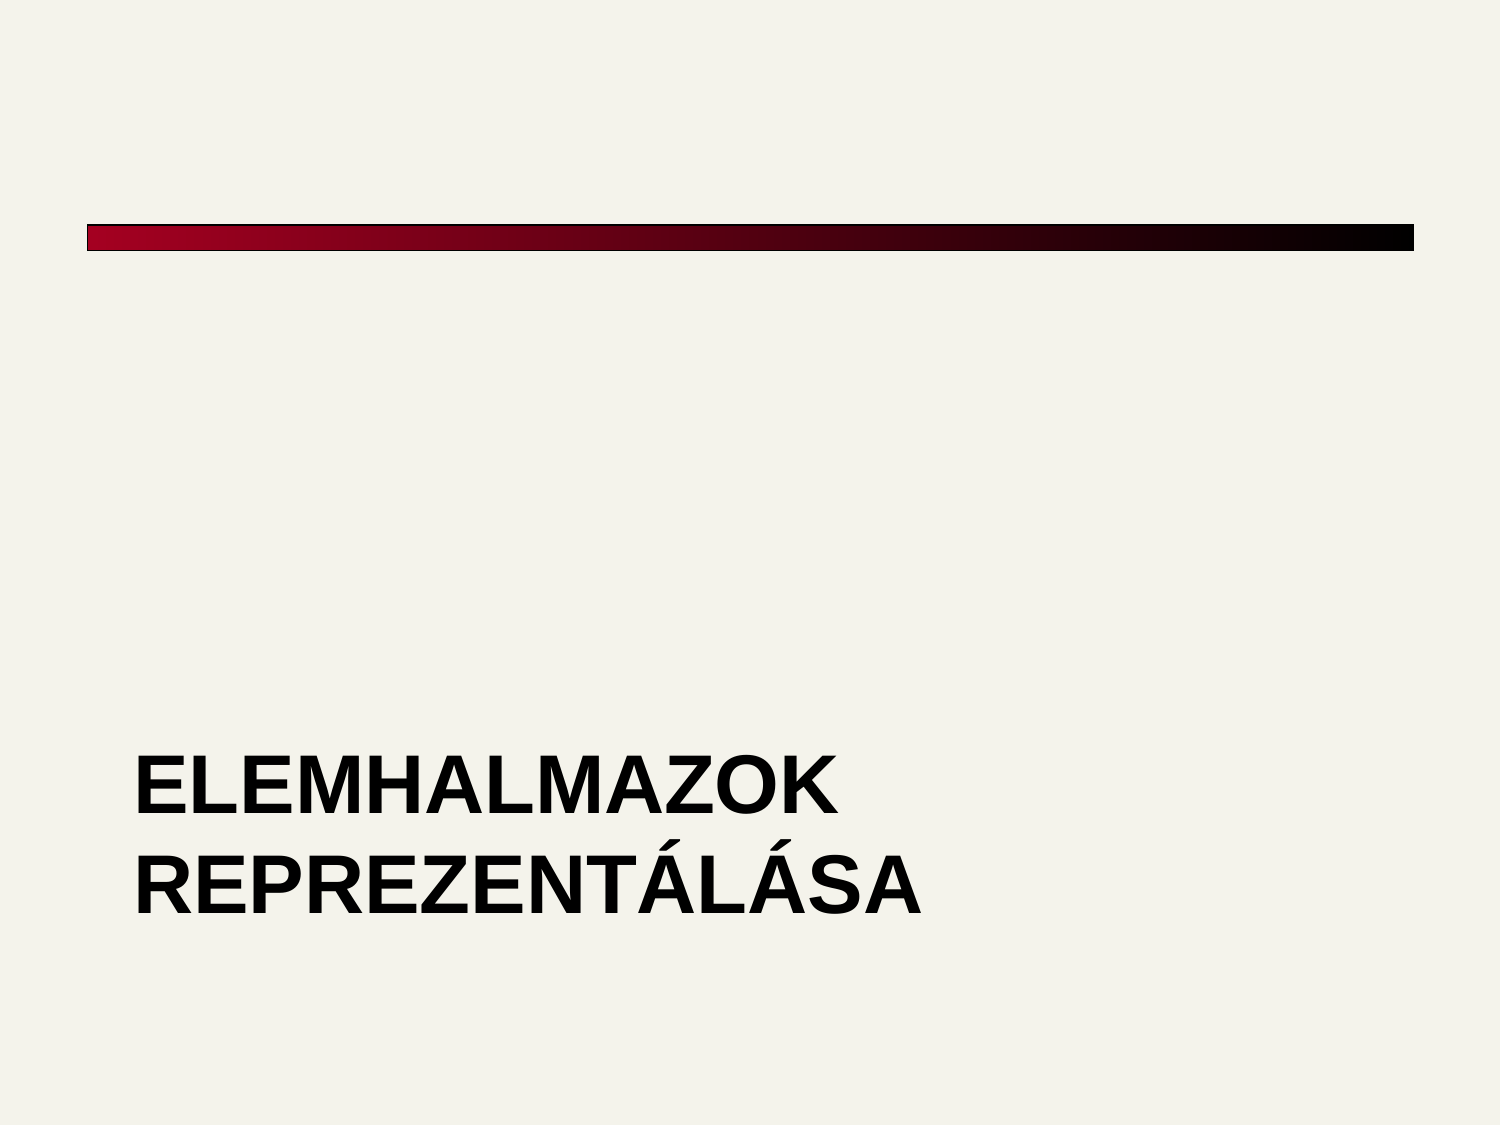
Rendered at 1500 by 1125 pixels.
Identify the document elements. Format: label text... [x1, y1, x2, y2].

title Elemhalmazok reprezentálása [118, 722, 1394, 947]
